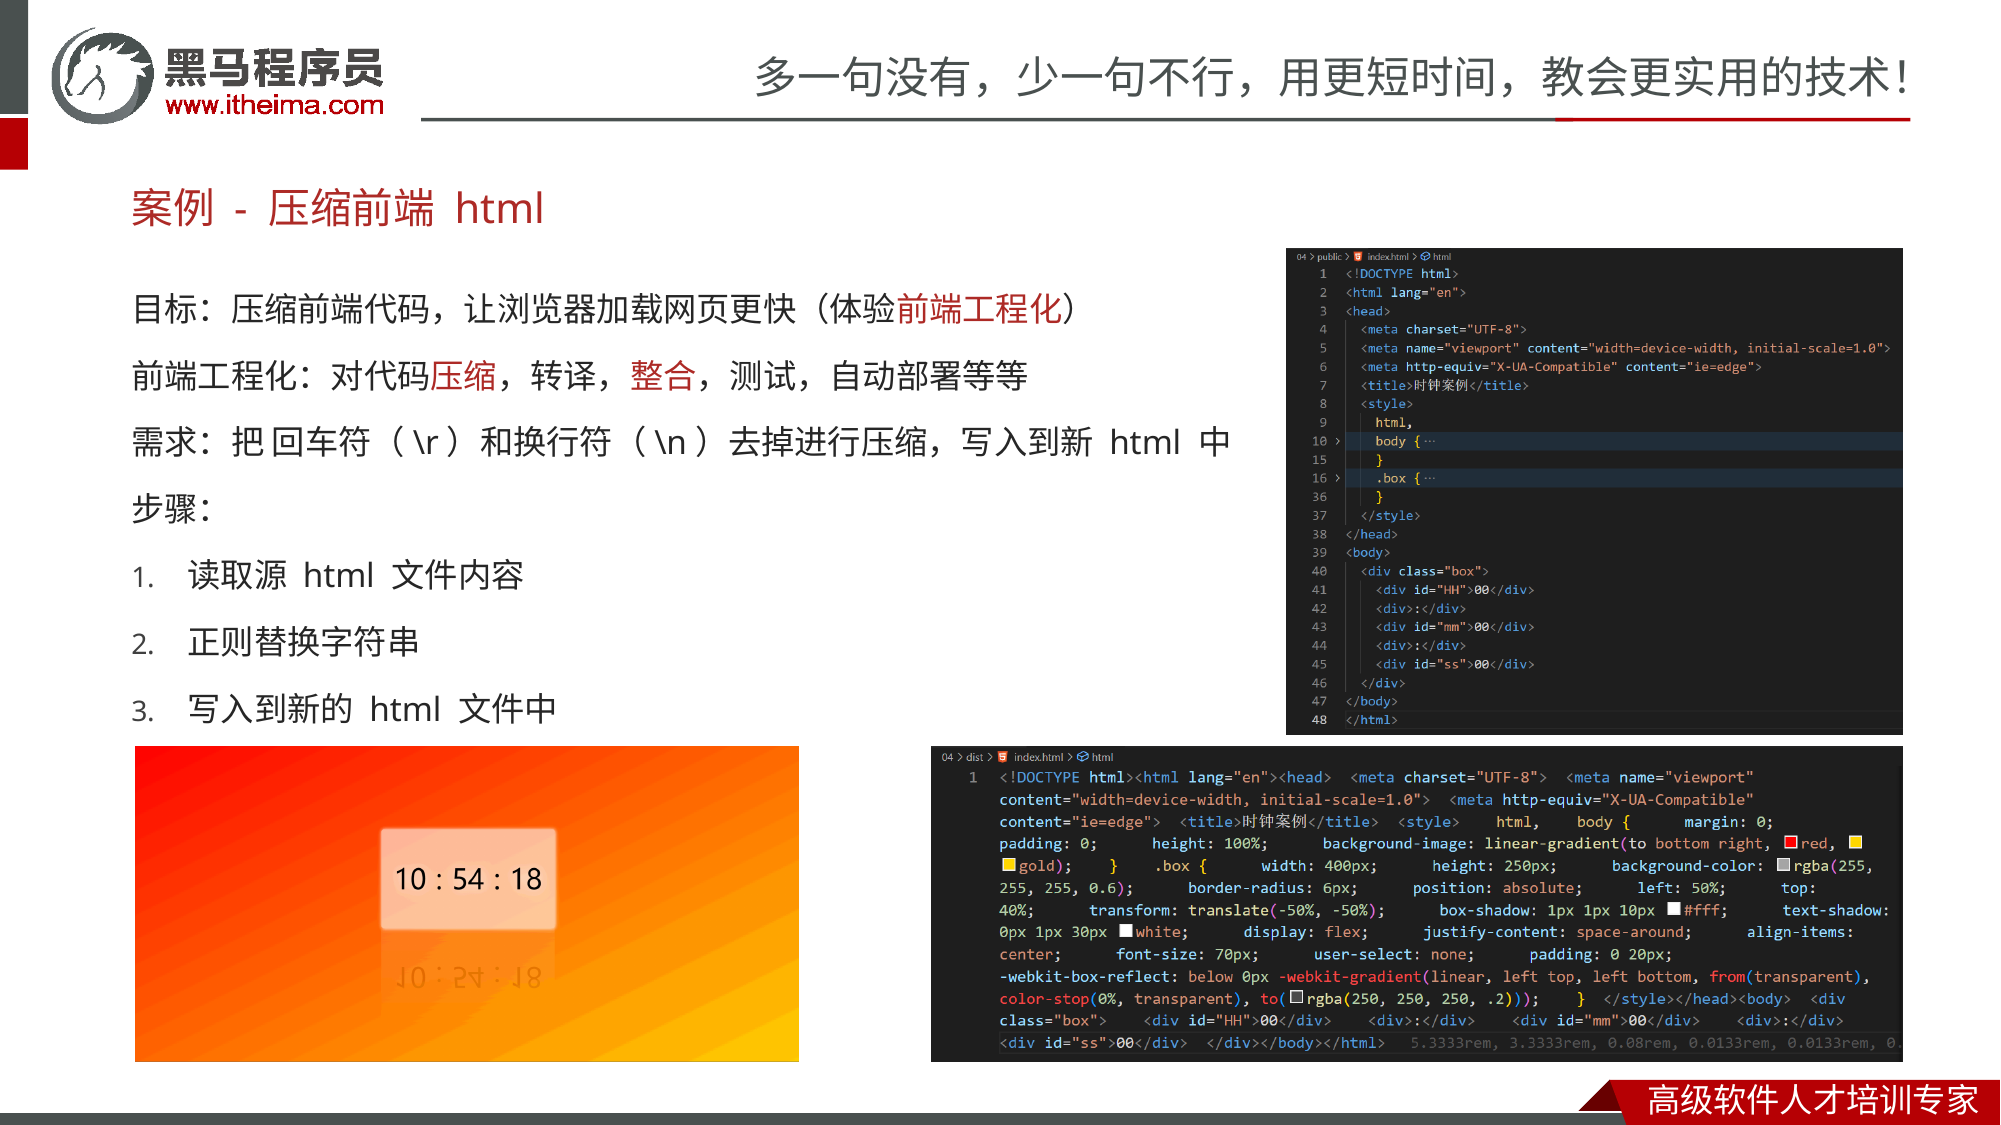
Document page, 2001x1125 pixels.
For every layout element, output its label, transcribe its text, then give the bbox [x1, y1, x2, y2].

list 目标：压缩前端代码，让浏览器加载网页更快（体验前端工程化） 前端工程化：对代码压缩，转译，整合，测试，自动部署等等 需求：把 回车符（\r）和换行符（\n）去掉进行压缩，写入到新 html 中 步骤： 读取源 html 文件内容 正则替换字符串 写入到新的 html 文件中 [116, 261, 1284, 1008]
picture [1286, 248, 1903, 736]
picture [135, 746, 800, 1062]
title 案例 - 压缩前端 html [116, 164, 1880, 250]
picture [50, 26, 384, 125]
picture [931, 746, 1903, 1062]
